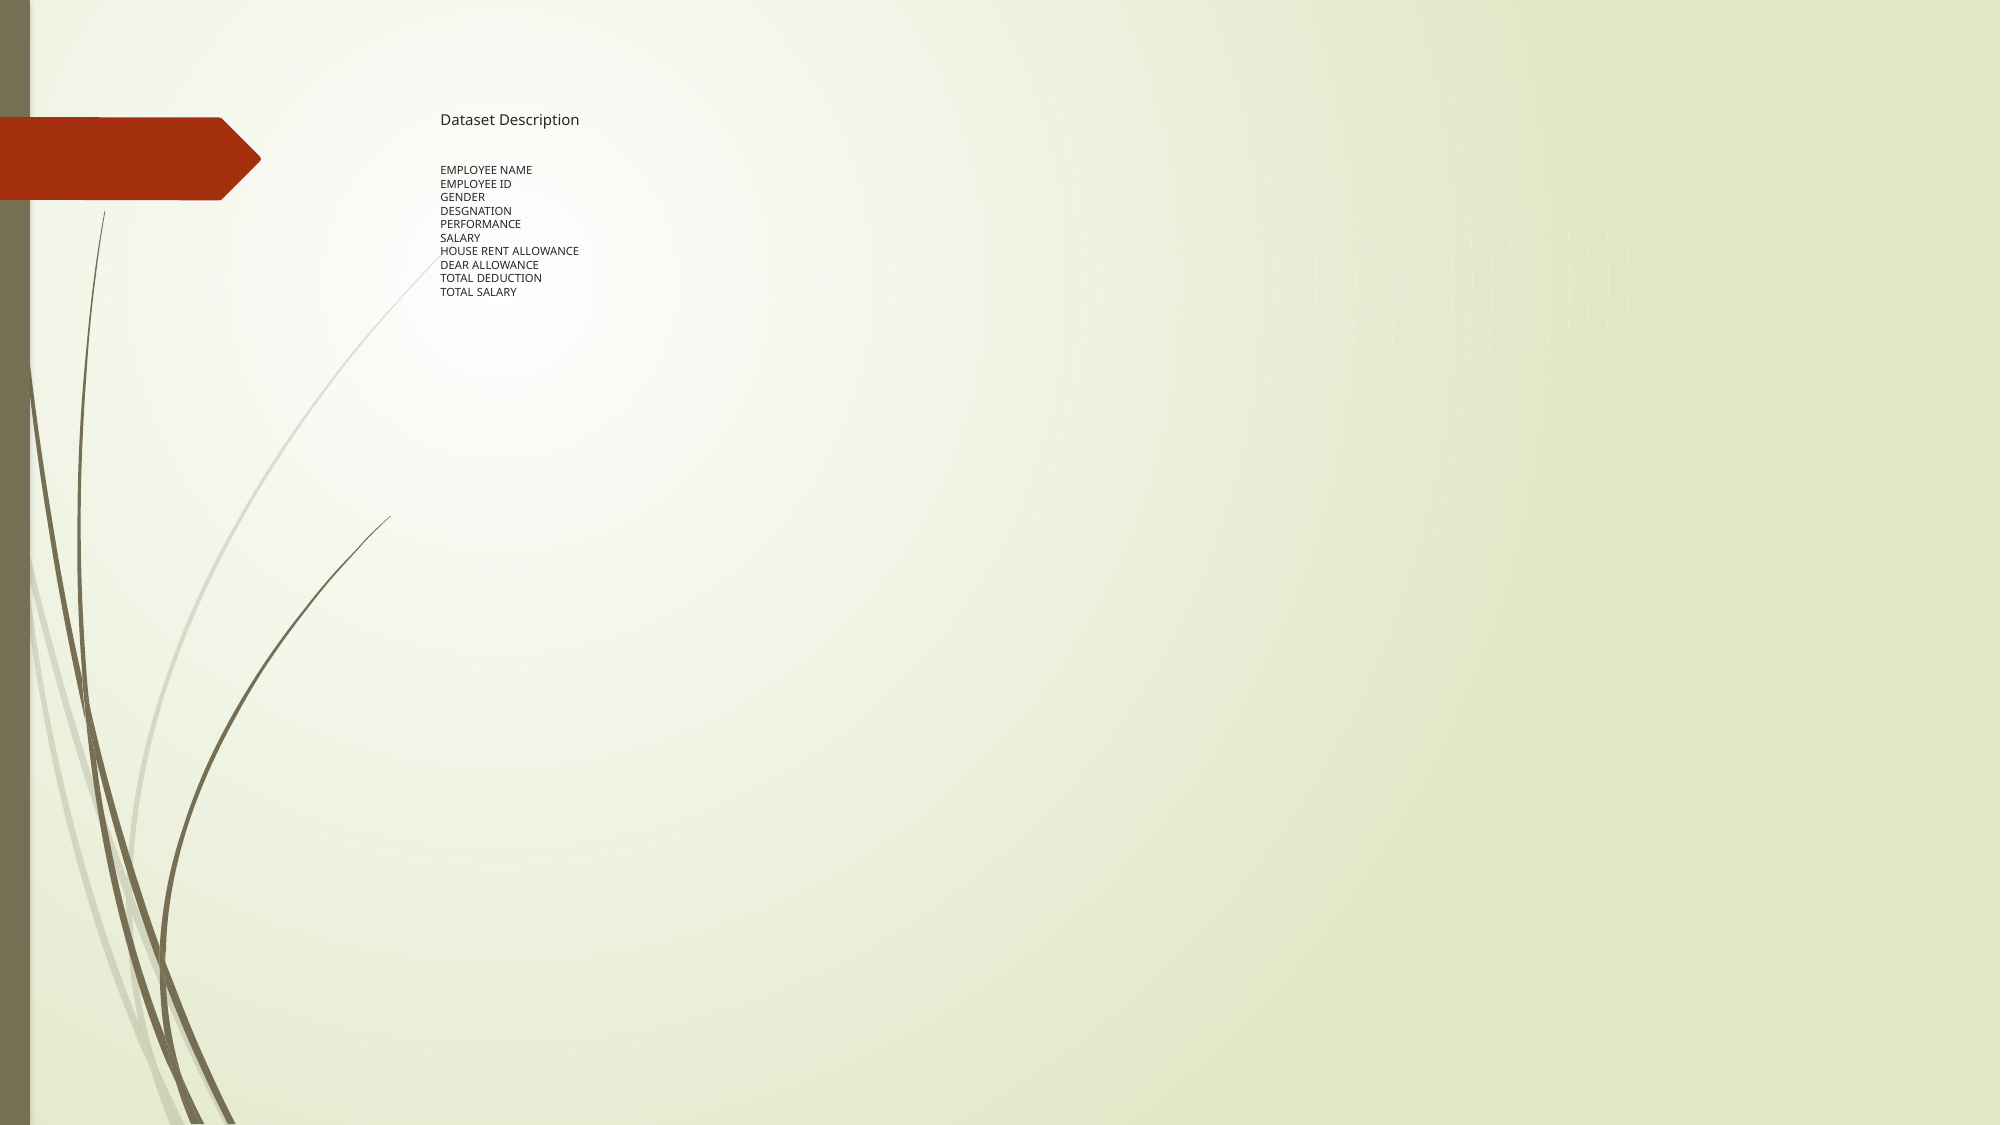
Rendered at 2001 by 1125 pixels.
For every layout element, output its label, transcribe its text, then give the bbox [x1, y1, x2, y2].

title Dataset Description EMPLOYEE NAME EMPLOYEE ID GENDER DESGNATION PERFORMANCE SALARY HOUSE RENT ALLOWANCE DEAR ALLOWANCE TOTAL DEDUCTION TOTAL SALARY [425, 102, 1888, 313]
